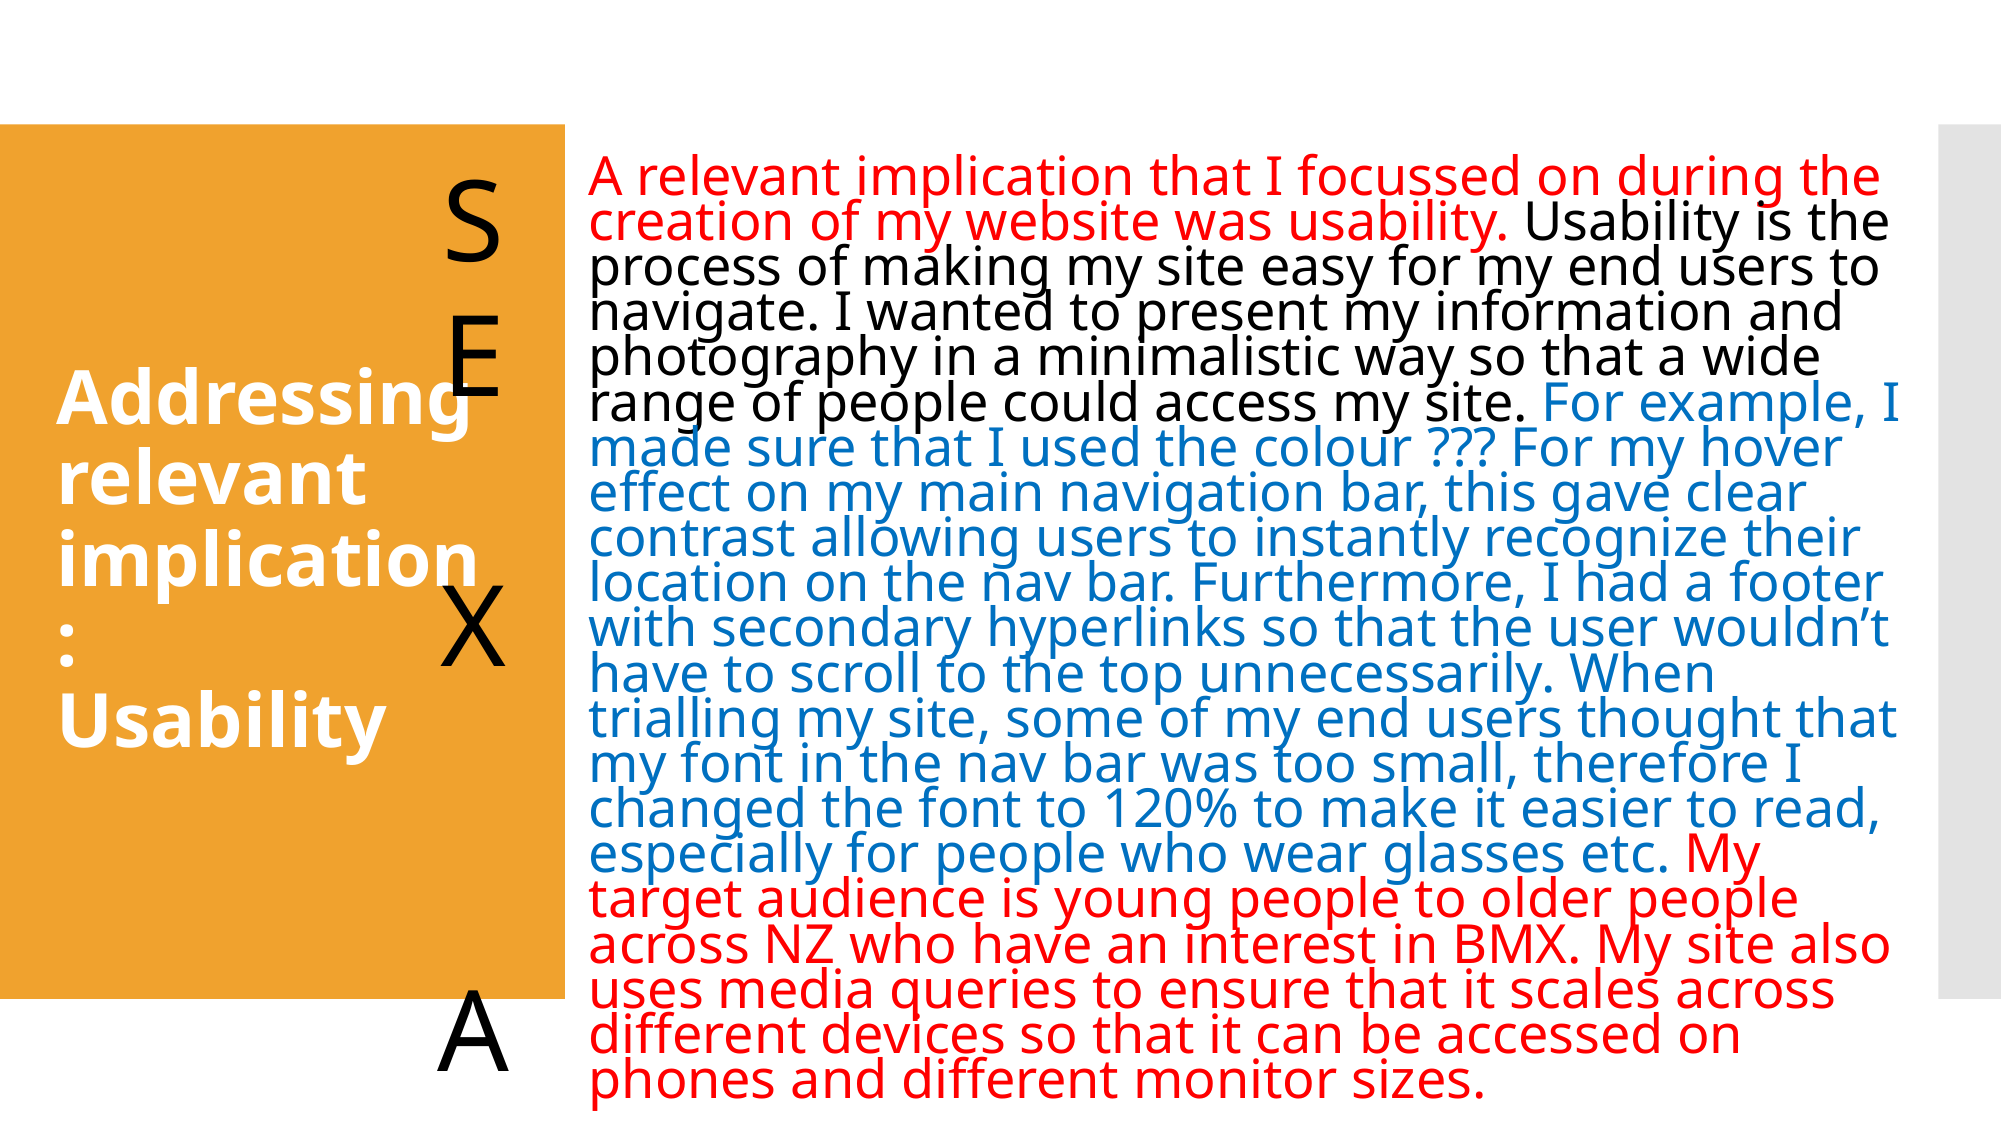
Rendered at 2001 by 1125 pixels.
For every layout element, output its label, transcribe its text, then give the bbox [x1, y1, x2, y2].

title Addressing relevant implication : Usability [41, 184, 422, 940]
text_box S E X A [422, 141, 525, 1102]
list A relevant implication that I focussed on during the creation of my website was usability. Usability is the process of making my site easy for my end users to navigate. I wanted to present my information and photography in a minimalistic way so that a wide range of people could access my site. For example, I made sure that I used the colour ??? For my hover effect on my main navigation bar, this gave clear contrast allowing users to instantly recognize their location on the nav bar. Furthermore, I had a footer with secondary hyperlinks so that the user wouldn’t have to scroll to the top unnecessarily. When trialling my site, some of my end users thought that my font in the nav bar was too small, therefore I changed the font to 120% to make it easier to read, especially for people who wear glasses etc. My target audience is young people to older people across NZ who have an interest in BMX. My site also uses media queries to ensure that it scales across different devices so that it can be accessed on phones and different monitor sizes. [573, 141, 1917, 1125]
